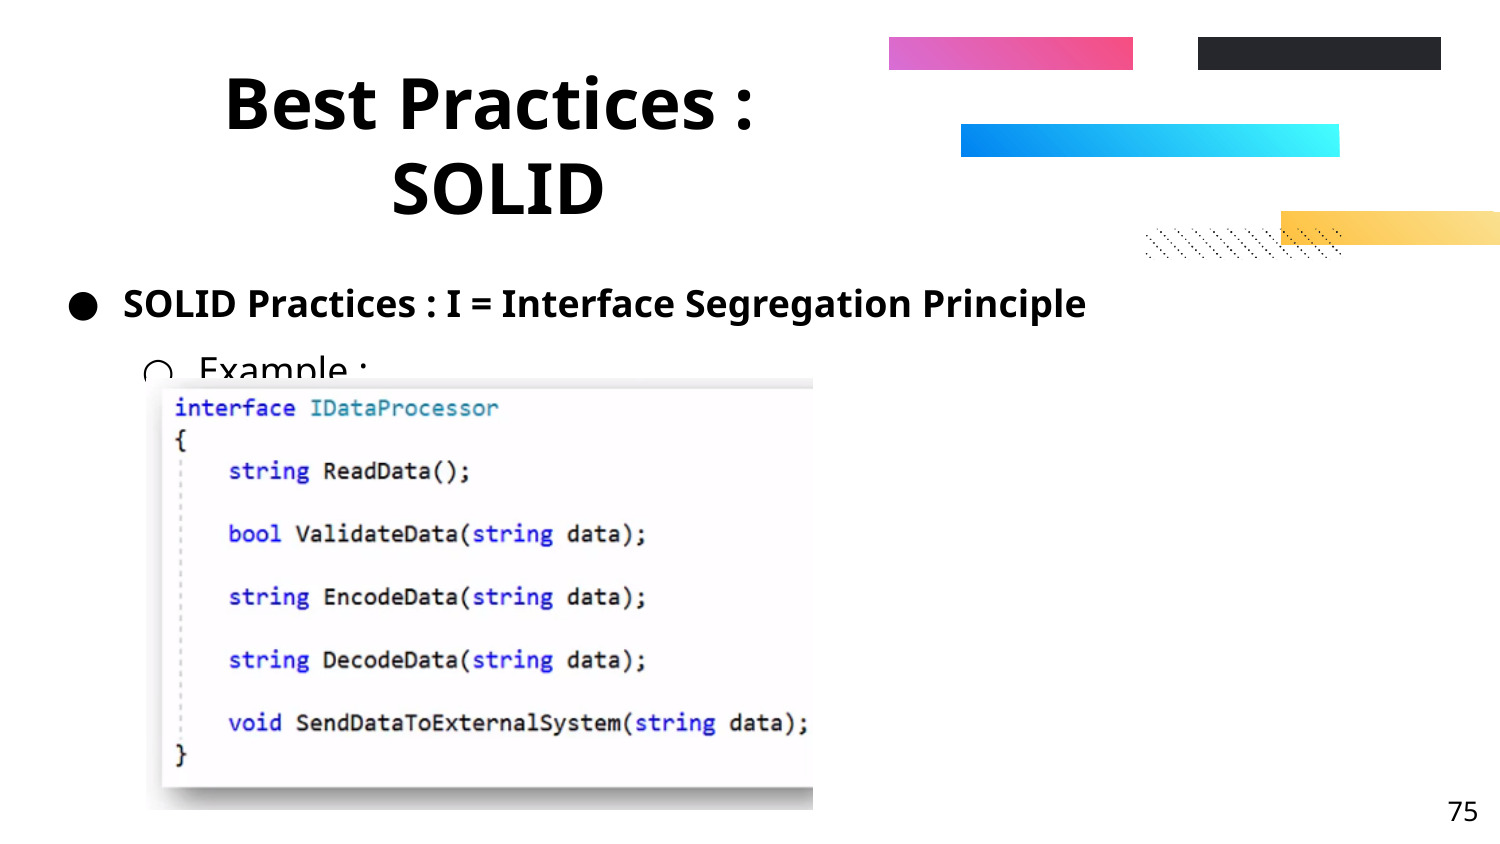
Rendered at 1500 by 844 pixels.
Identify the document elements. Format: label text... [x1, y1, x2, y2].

title Best Practices : SOLID [39, 37, 959, 242]
slide_number ‹#› [1403, 779, 1494, 844]
subtitle SOLID Practices : I = Interface Segregation Principle Example : [33, 242, 1494, 807]
picture [146, 378, 813, 810]
picture [1144, 228, 1343, 242]
